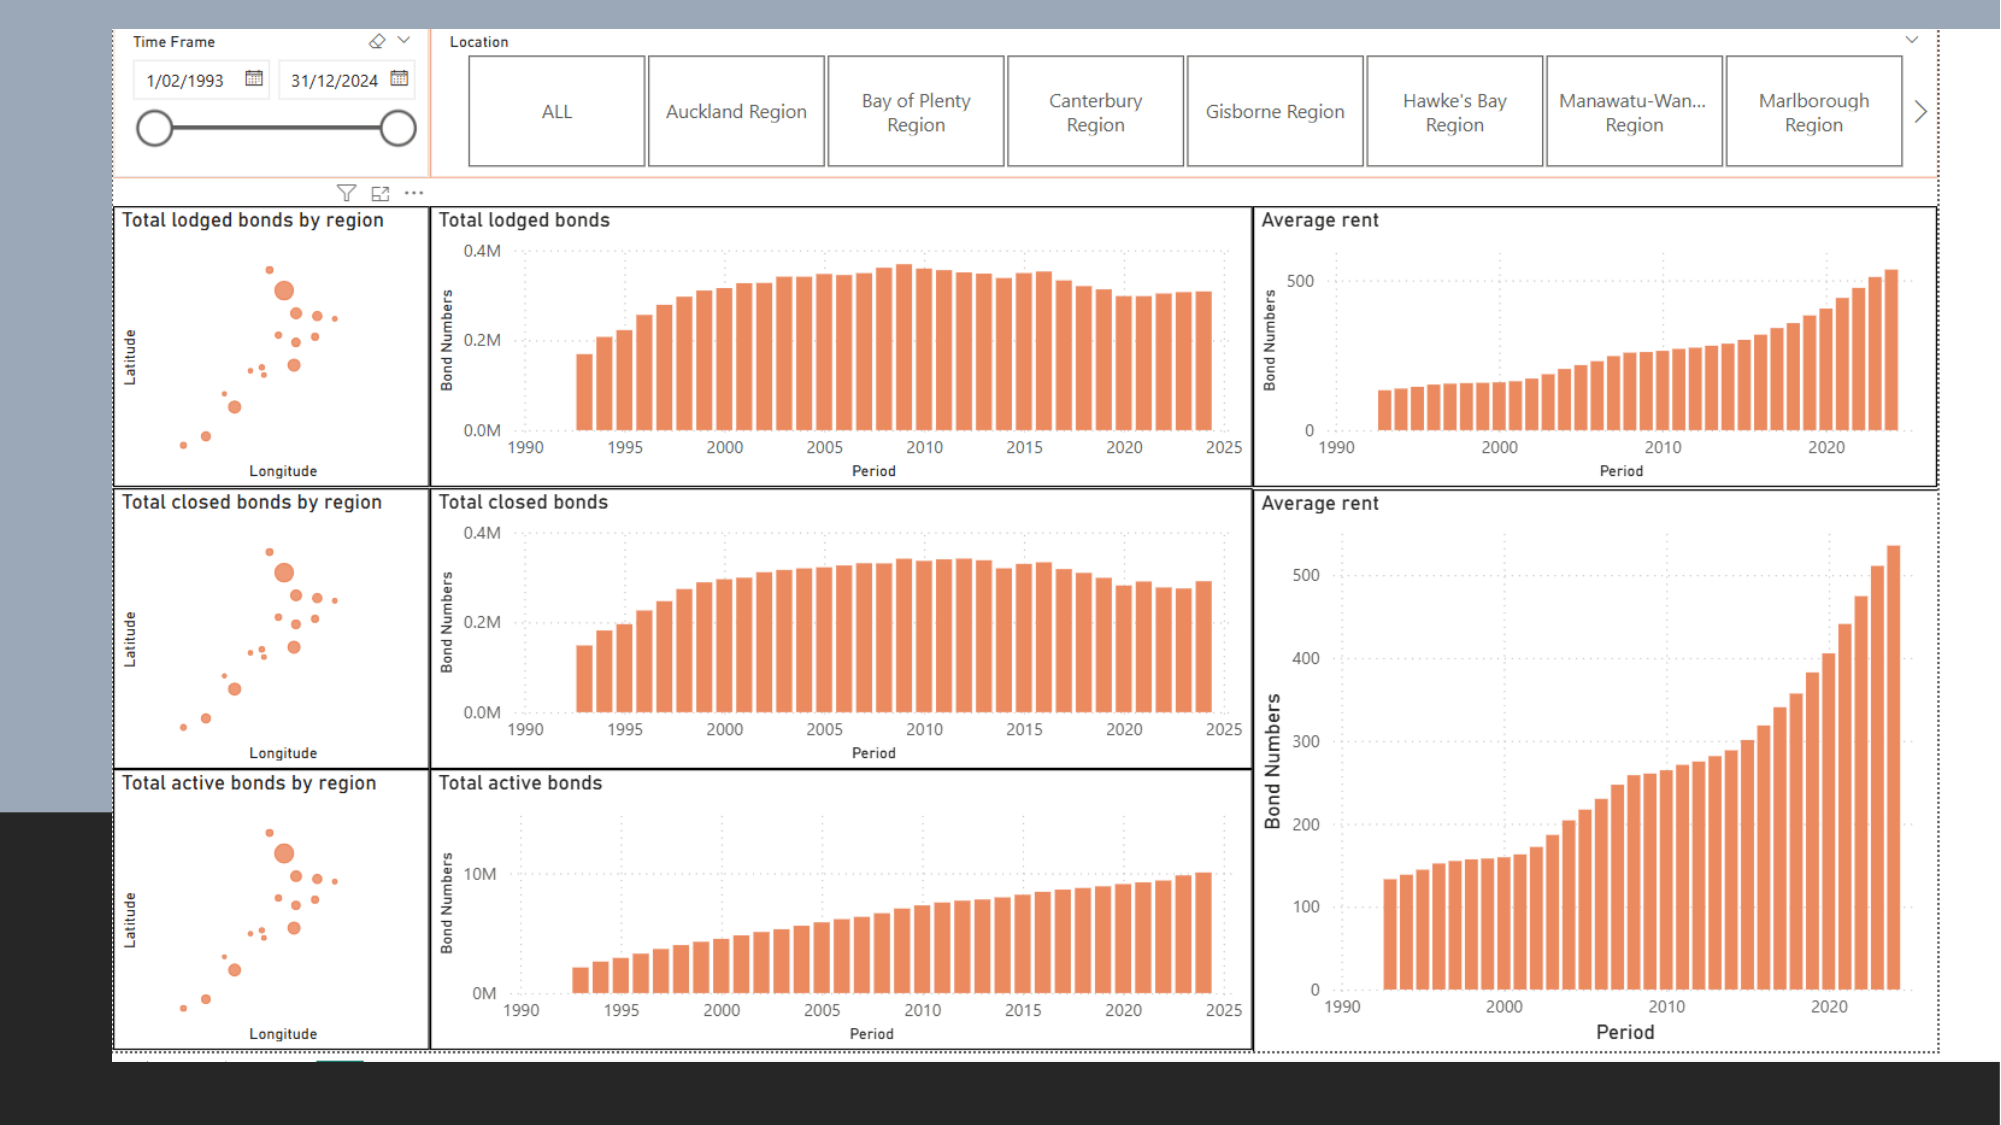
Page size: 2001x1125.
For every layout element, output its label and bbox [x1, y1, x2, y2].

text_box [0, 0, 2000, 811]
text_box [0, 811, 2000, 1125]
picture [112, 29, 2000, 1062]
